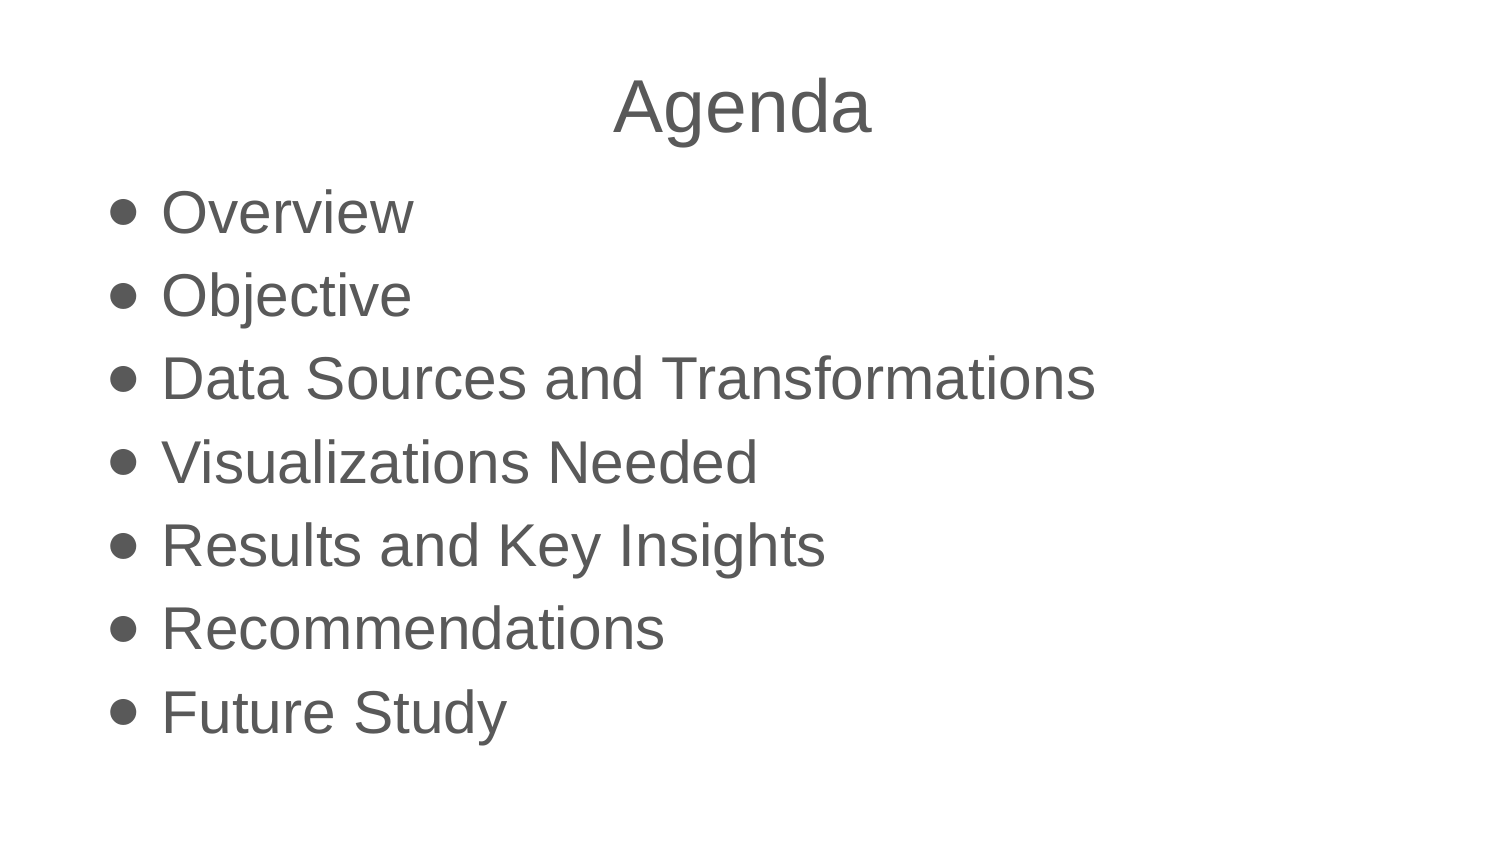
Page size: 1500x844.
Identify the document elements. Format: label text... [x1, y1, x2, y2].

text_box Agenda [598, 42, 902, 146]
text_box Overview Objective Data Sources and Transformations Visualizations Needed Results and Key Insights Recommendations Future Study [71, 146, 1370, 794]
